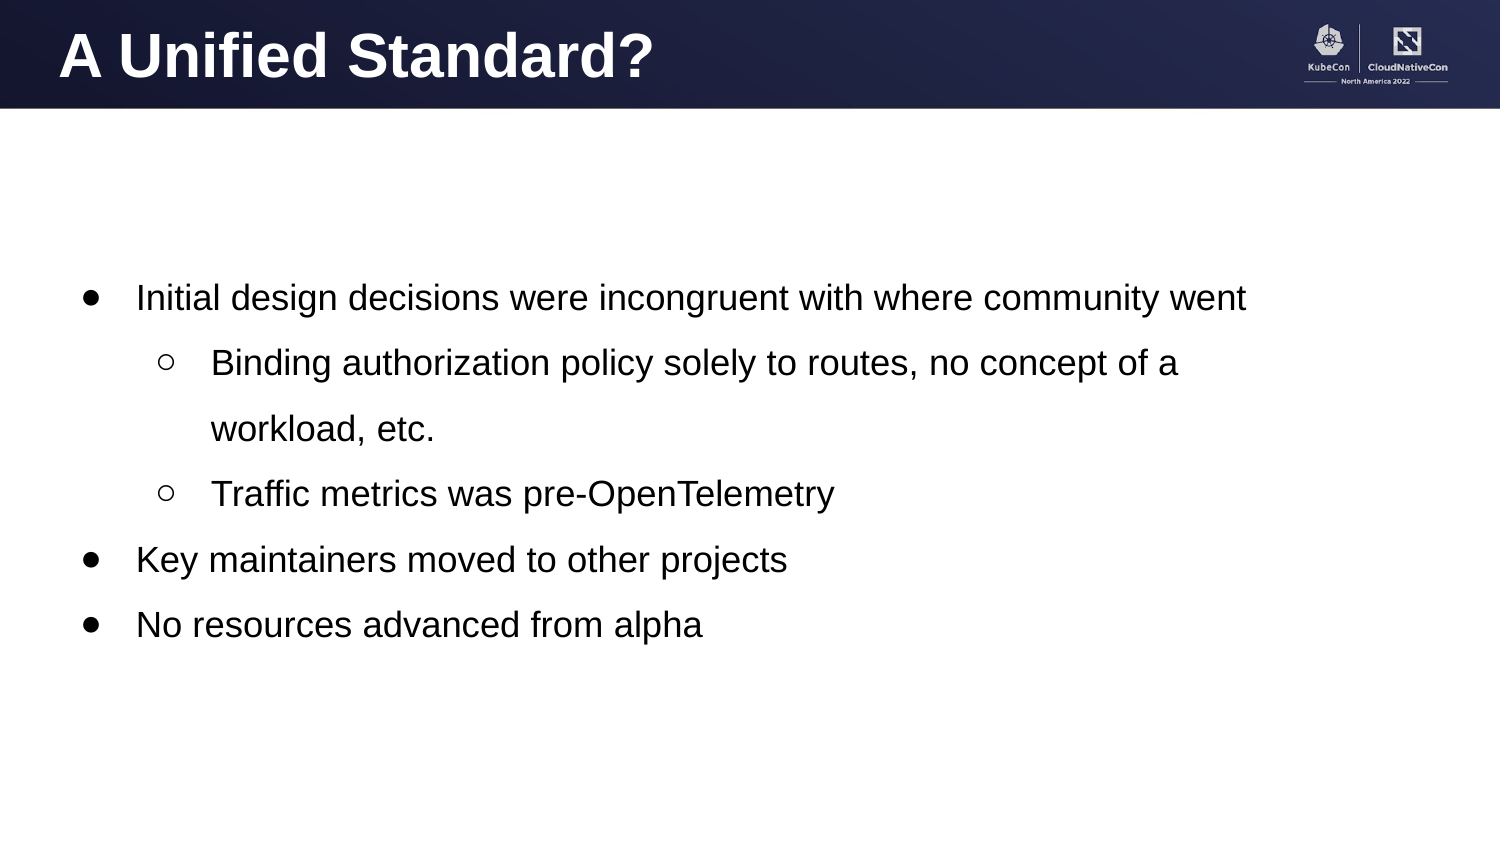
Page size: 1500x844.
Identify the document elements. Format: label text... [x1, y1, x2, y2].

text_box Initial design decisions were incongruent with where community went Binding authorization policy solely to routes, no concept of a workload, etc. Traffic metrics was pre-OpenTelemetry Key maintainers moved to other projects No resources advanced from alpha [49, 114, 1344, 783]
text_box A Unified Standard? [47, 0, 1341, 140]
picture [0, 0, 1500, 844]
